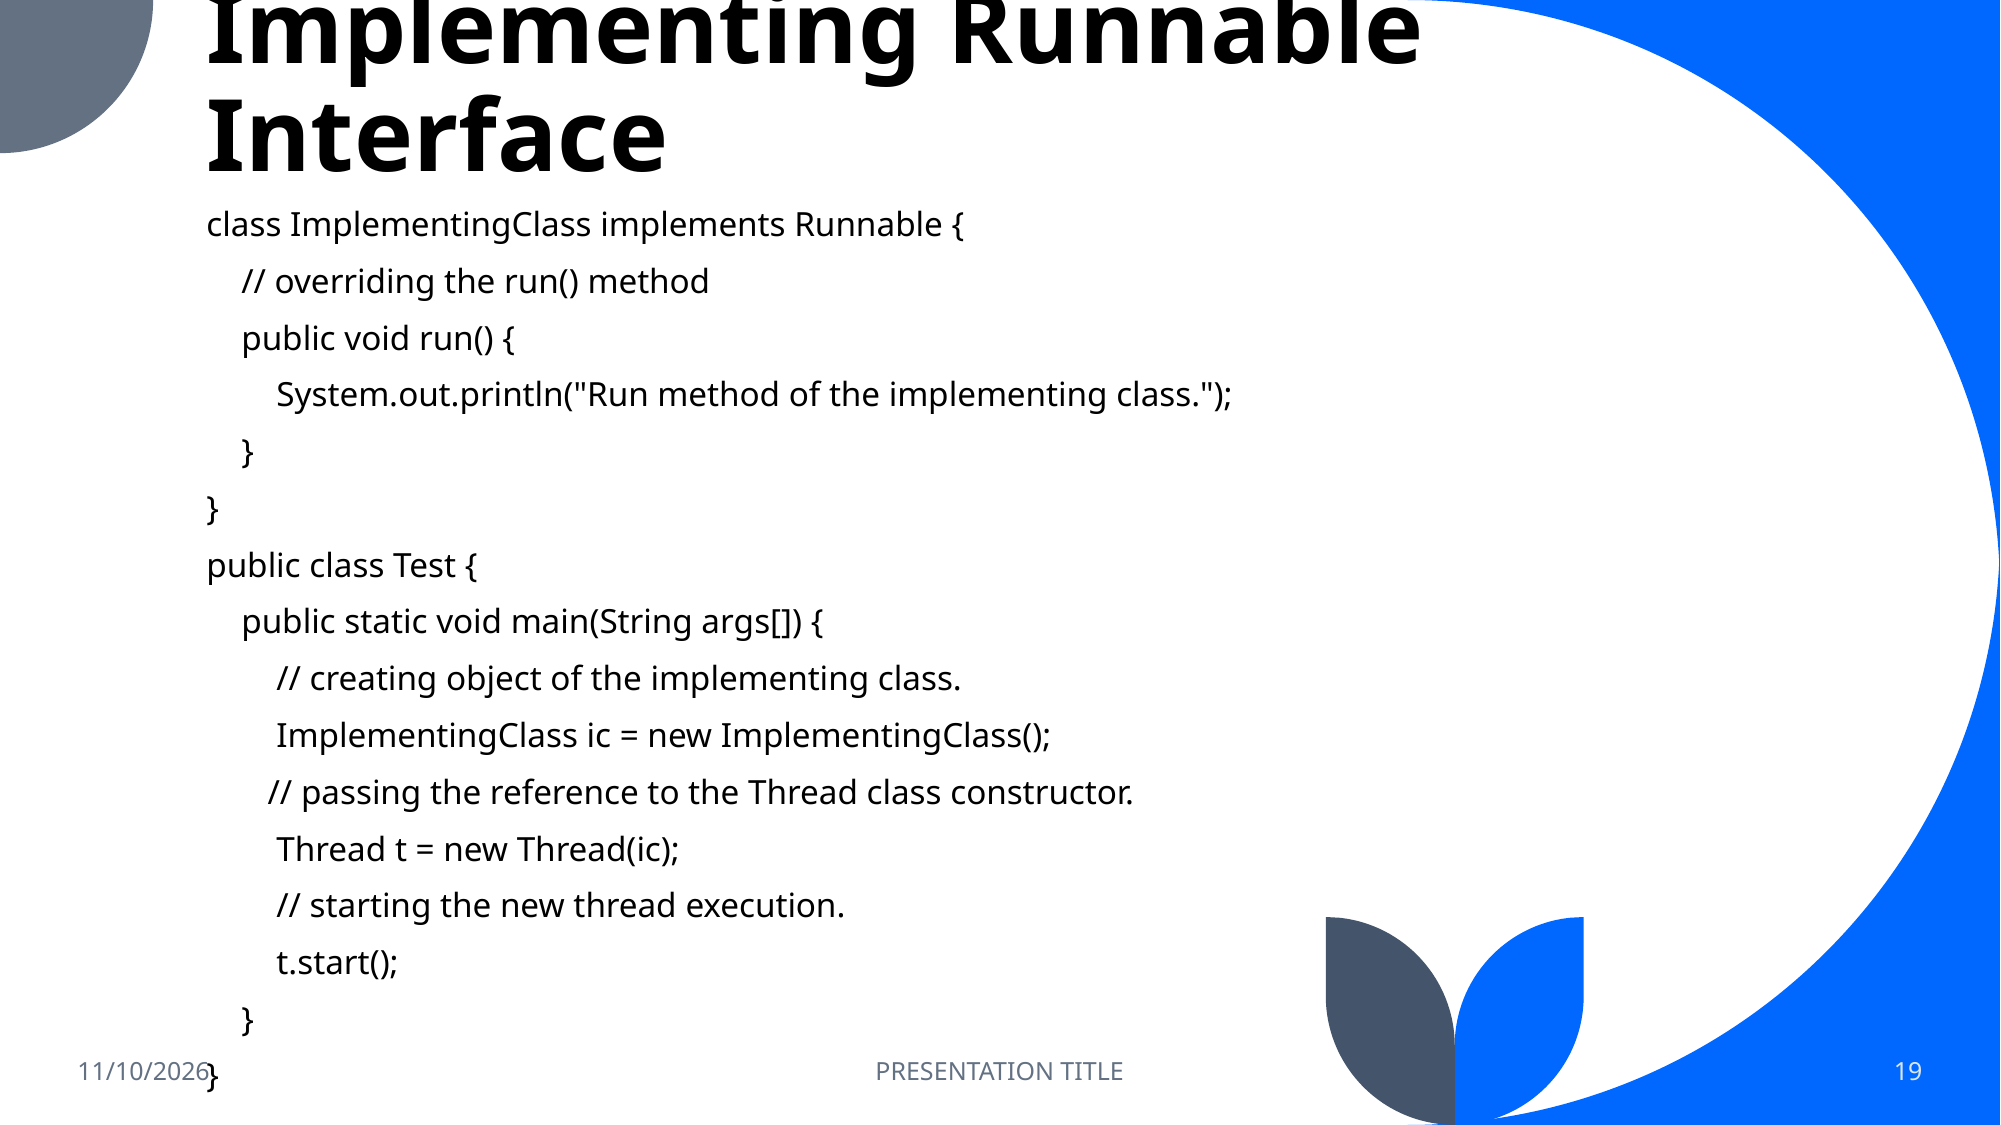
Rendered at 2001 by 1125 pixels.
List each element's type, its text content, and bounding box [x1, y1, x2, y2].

title Implementing Runnable Interface [191, 62, 1796, 200]
list class ImplementingClass implements Runnable { // overriding the run() method public void run() { System.out.println("Run method of the implementing class."); } } public class Test { public static void main(String args[]) { // creating object of the implementing class. ImplementingClass ic = new ImplementingClass(); // passing the reference to the Thread class constructor. Thread t = new Thread(ic); // starting the new thread execution. t.start(); } } [191, 200, 1796, 884]
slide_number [62, 1042, 513, 1103]
footer PRESENTATION TITLE [662, 1042, 1338, 1103]
slide_number 19 [1665, 1042, 1938, 1103]
